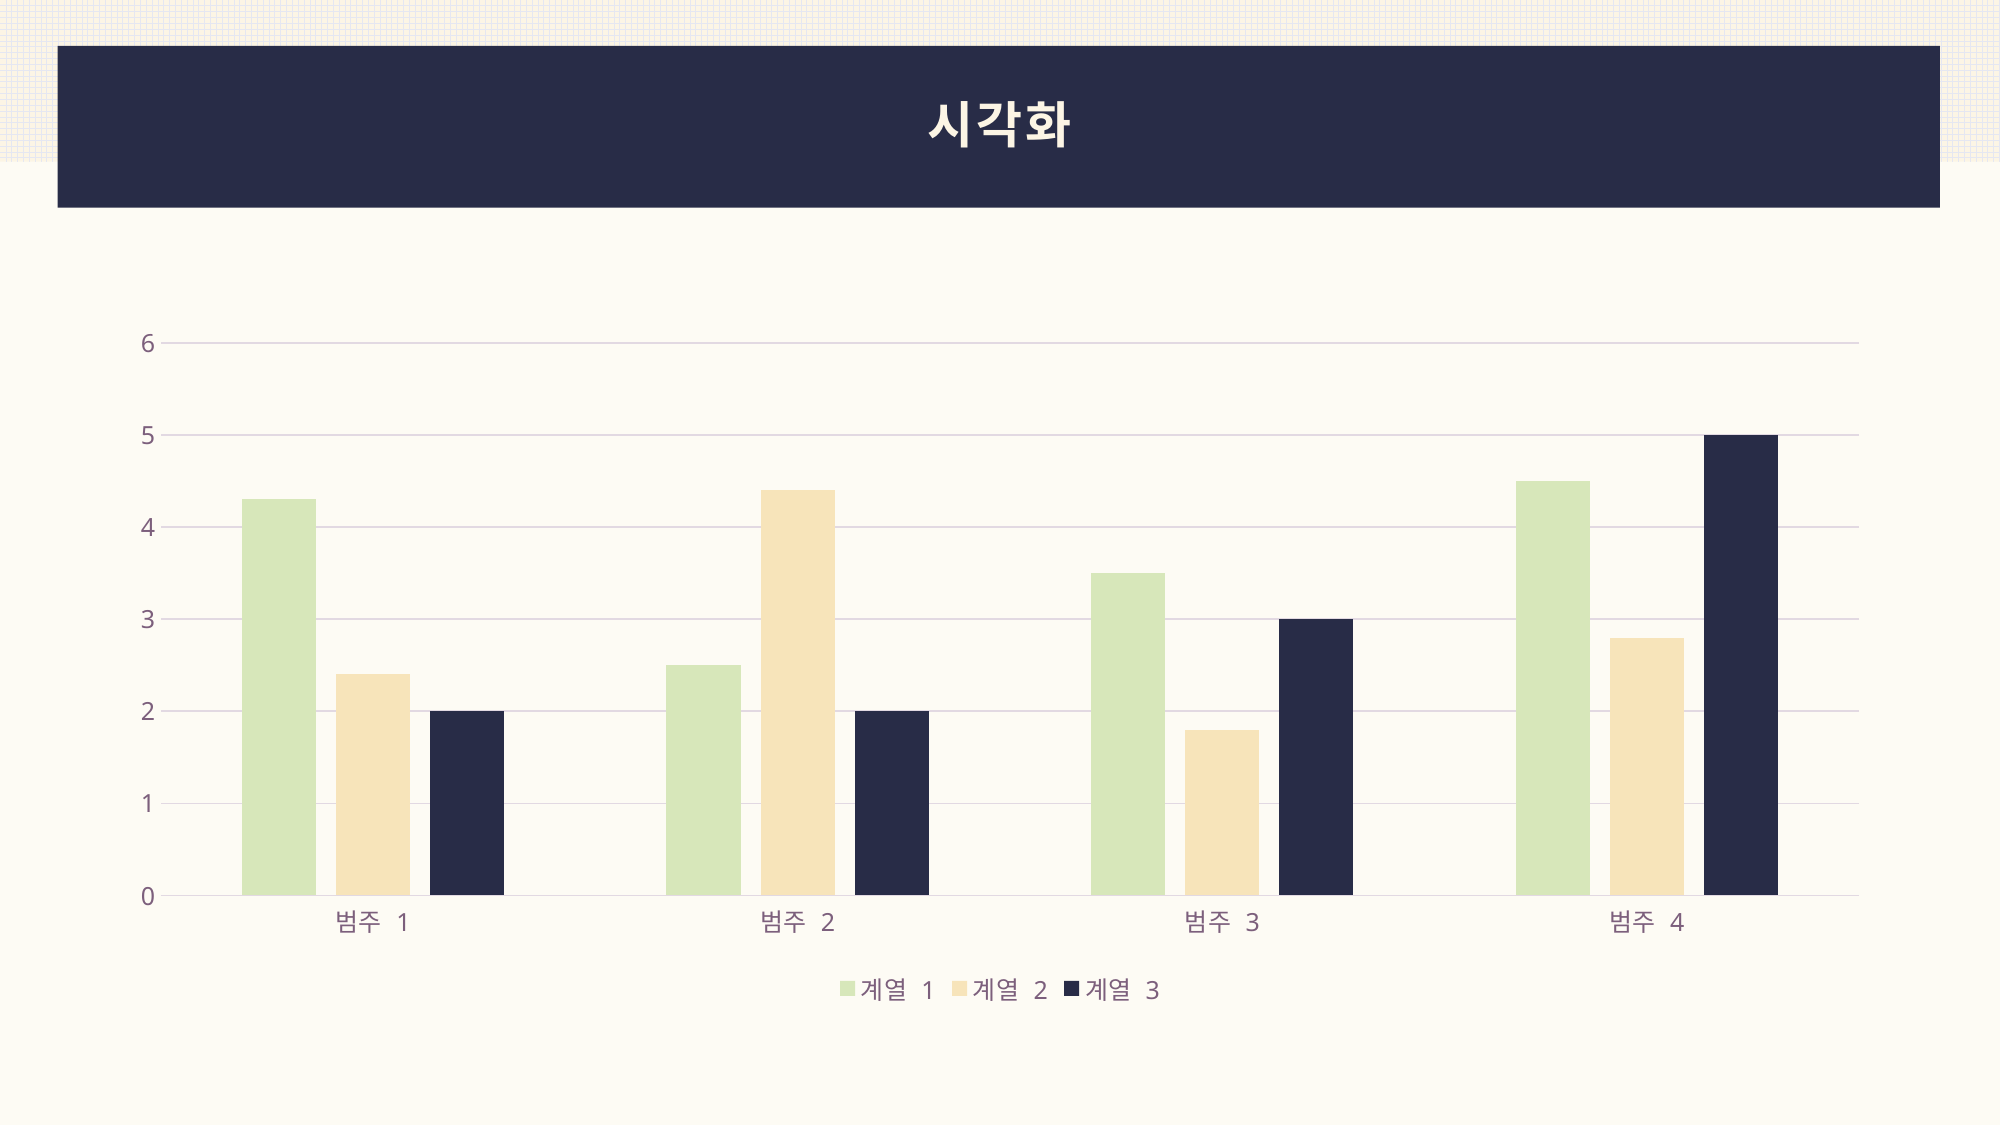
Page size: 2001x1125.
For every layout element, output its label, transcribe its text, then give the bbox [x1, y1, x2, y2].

chart [104, 311, 1895, 1014]
title 시각화 [104, 79, 1894, 176]
